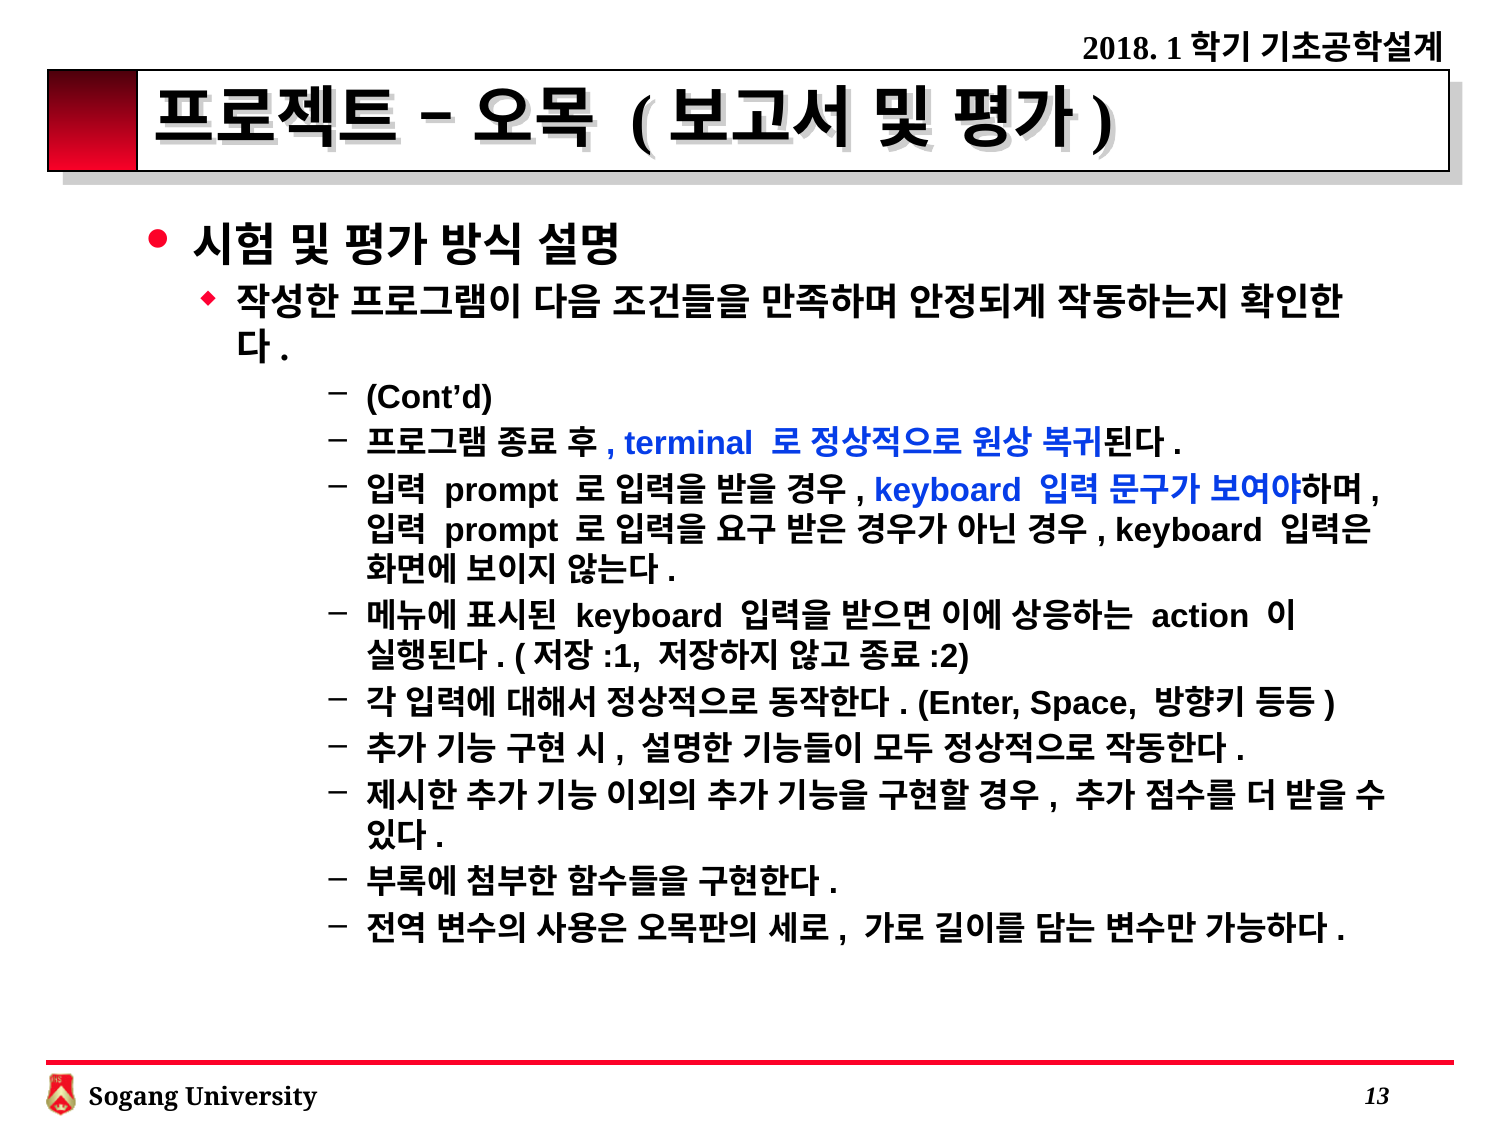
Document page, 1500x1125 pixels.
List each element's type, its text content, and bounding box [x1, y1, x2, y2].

title 프로젝트 – 오목 (보고서 및 평가) [138, 65, 1455, 179]
list 시험 및 평가 방식 설명 작성한 프로그램이 다음 조건들을 만족하며 안정되게 작동하는지 확인한다. (Cont’d) 프로그램 종료 후, terminal 로 정상적으로 원상 복귀된다. 입력 prompt 로 입력을 받을 경우, keyboard 입력 문구가 보여야하며, 입력 prompt 로 입력을 요구 받은 경우가 아닌 경우, keyboard 입력은 화면에 보이지 않는다. 메뉴에 표시된 keyboard 입력을 받으면 이에 상응하는 action 이 실행된다. (저장:1, 저장하지 않고 종료:2) 각 입력에 대해서 정상적으로 동작한다. (Enter, Space, 방향키 등등) 추가 기능 구현 시, 설명한 기능들이 모두 정상적으로 작동한다. 제시한 추가 기능 이외의 추가 기능을 구현할 경우, 추가 점수를 더 받을 수 있다. 부록에 첨부한 함수들을 구현한다. 전역 변수의 사용은 오목판의 세로, 가로 길이를 담는 변수만 가능하다. [88, 207, 1405, 1071]
picture [44, 1068, 80, 1119]
slide_number 12 [1287, 1070, 1405, 1119]
